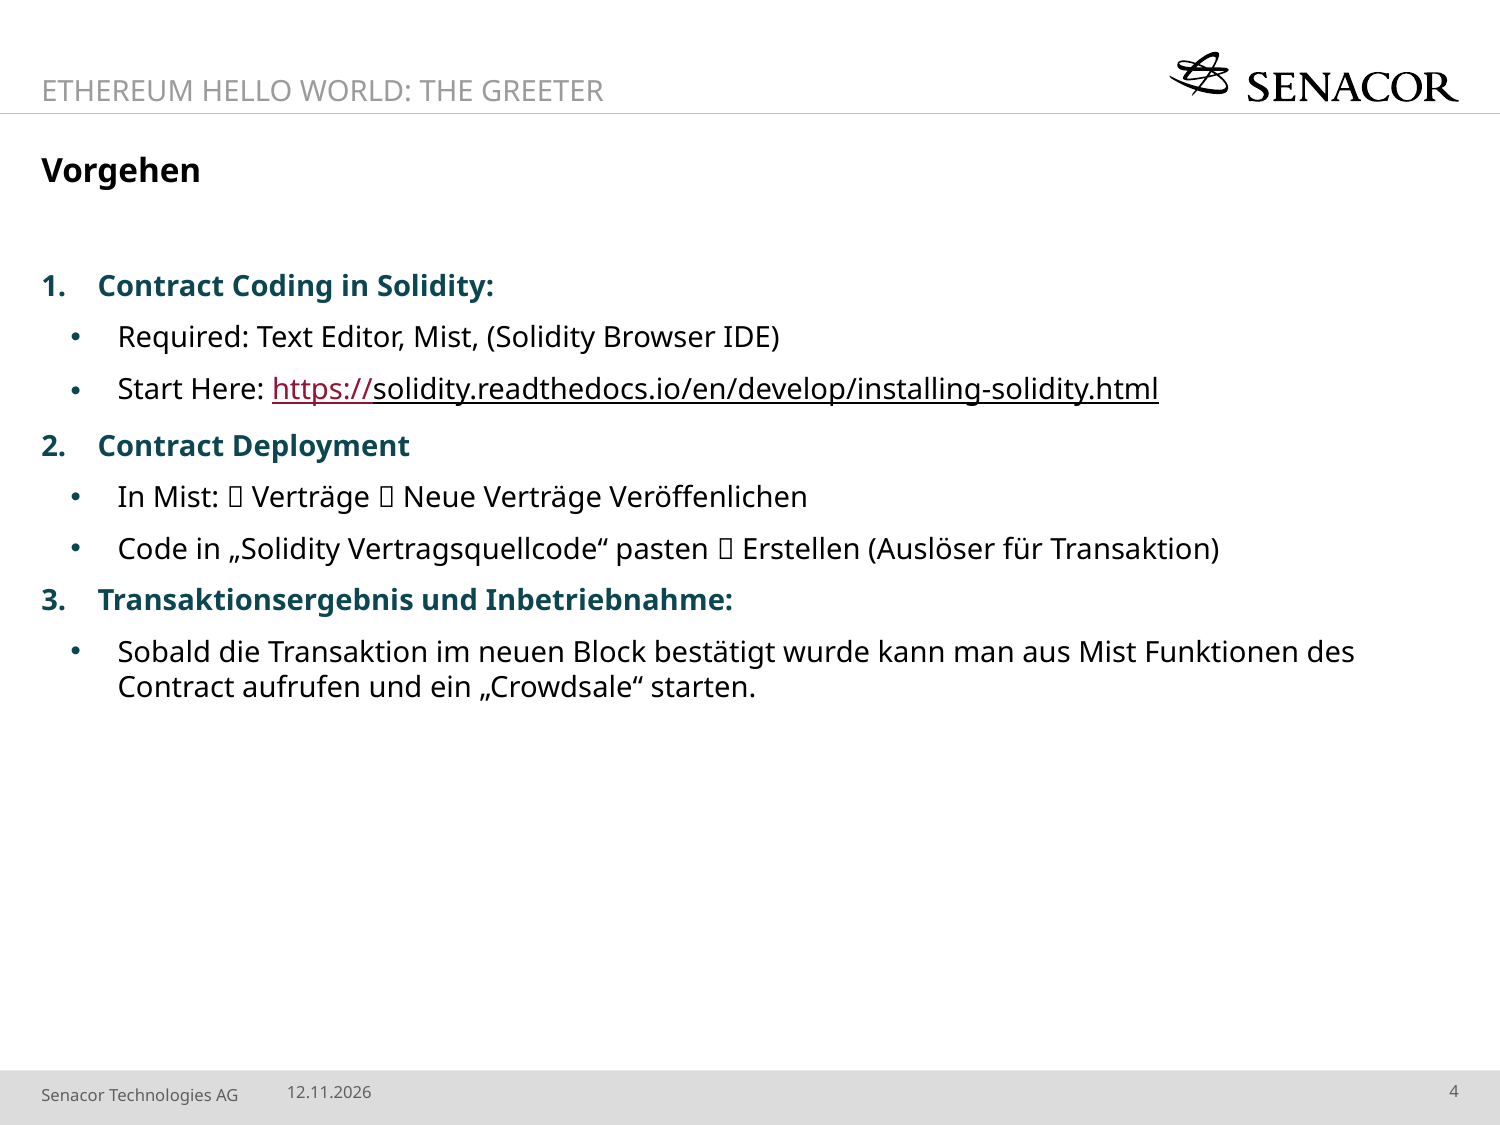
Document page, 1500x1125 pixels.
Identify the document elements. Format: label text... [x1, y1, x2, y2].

list Ethereum Hello World: The Greeter [41, 42, 1164, 114]
title Vorgehen [41, 149, 1459, 232]
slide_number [286, 1070, 408, 1125]
slide_number 4 [1352, 1070, 1459, 1125]
list Contract Coding in Solidity: Required: Text Editor, Mist, (Solidity Browser IDE) Start Here: https://solidity.readthedocs.io/en/develop/installing-solidity.html Contract Deployment In Mist:  Verträge  Neue Verträge Veröffenlichen Code in „Solidity Vertragsquellcode“ pasten  Erstellen (Auslöser für Transaktion) Transaktionsergebnis und Inbetriebnahme: Sobald die Transaktion im neuen Block bestätigt wurde kann man aus Mist Funktionen des Contract aufrufen und ein „Crowdsale“ starten. [41, 267, 1459, 1012]
